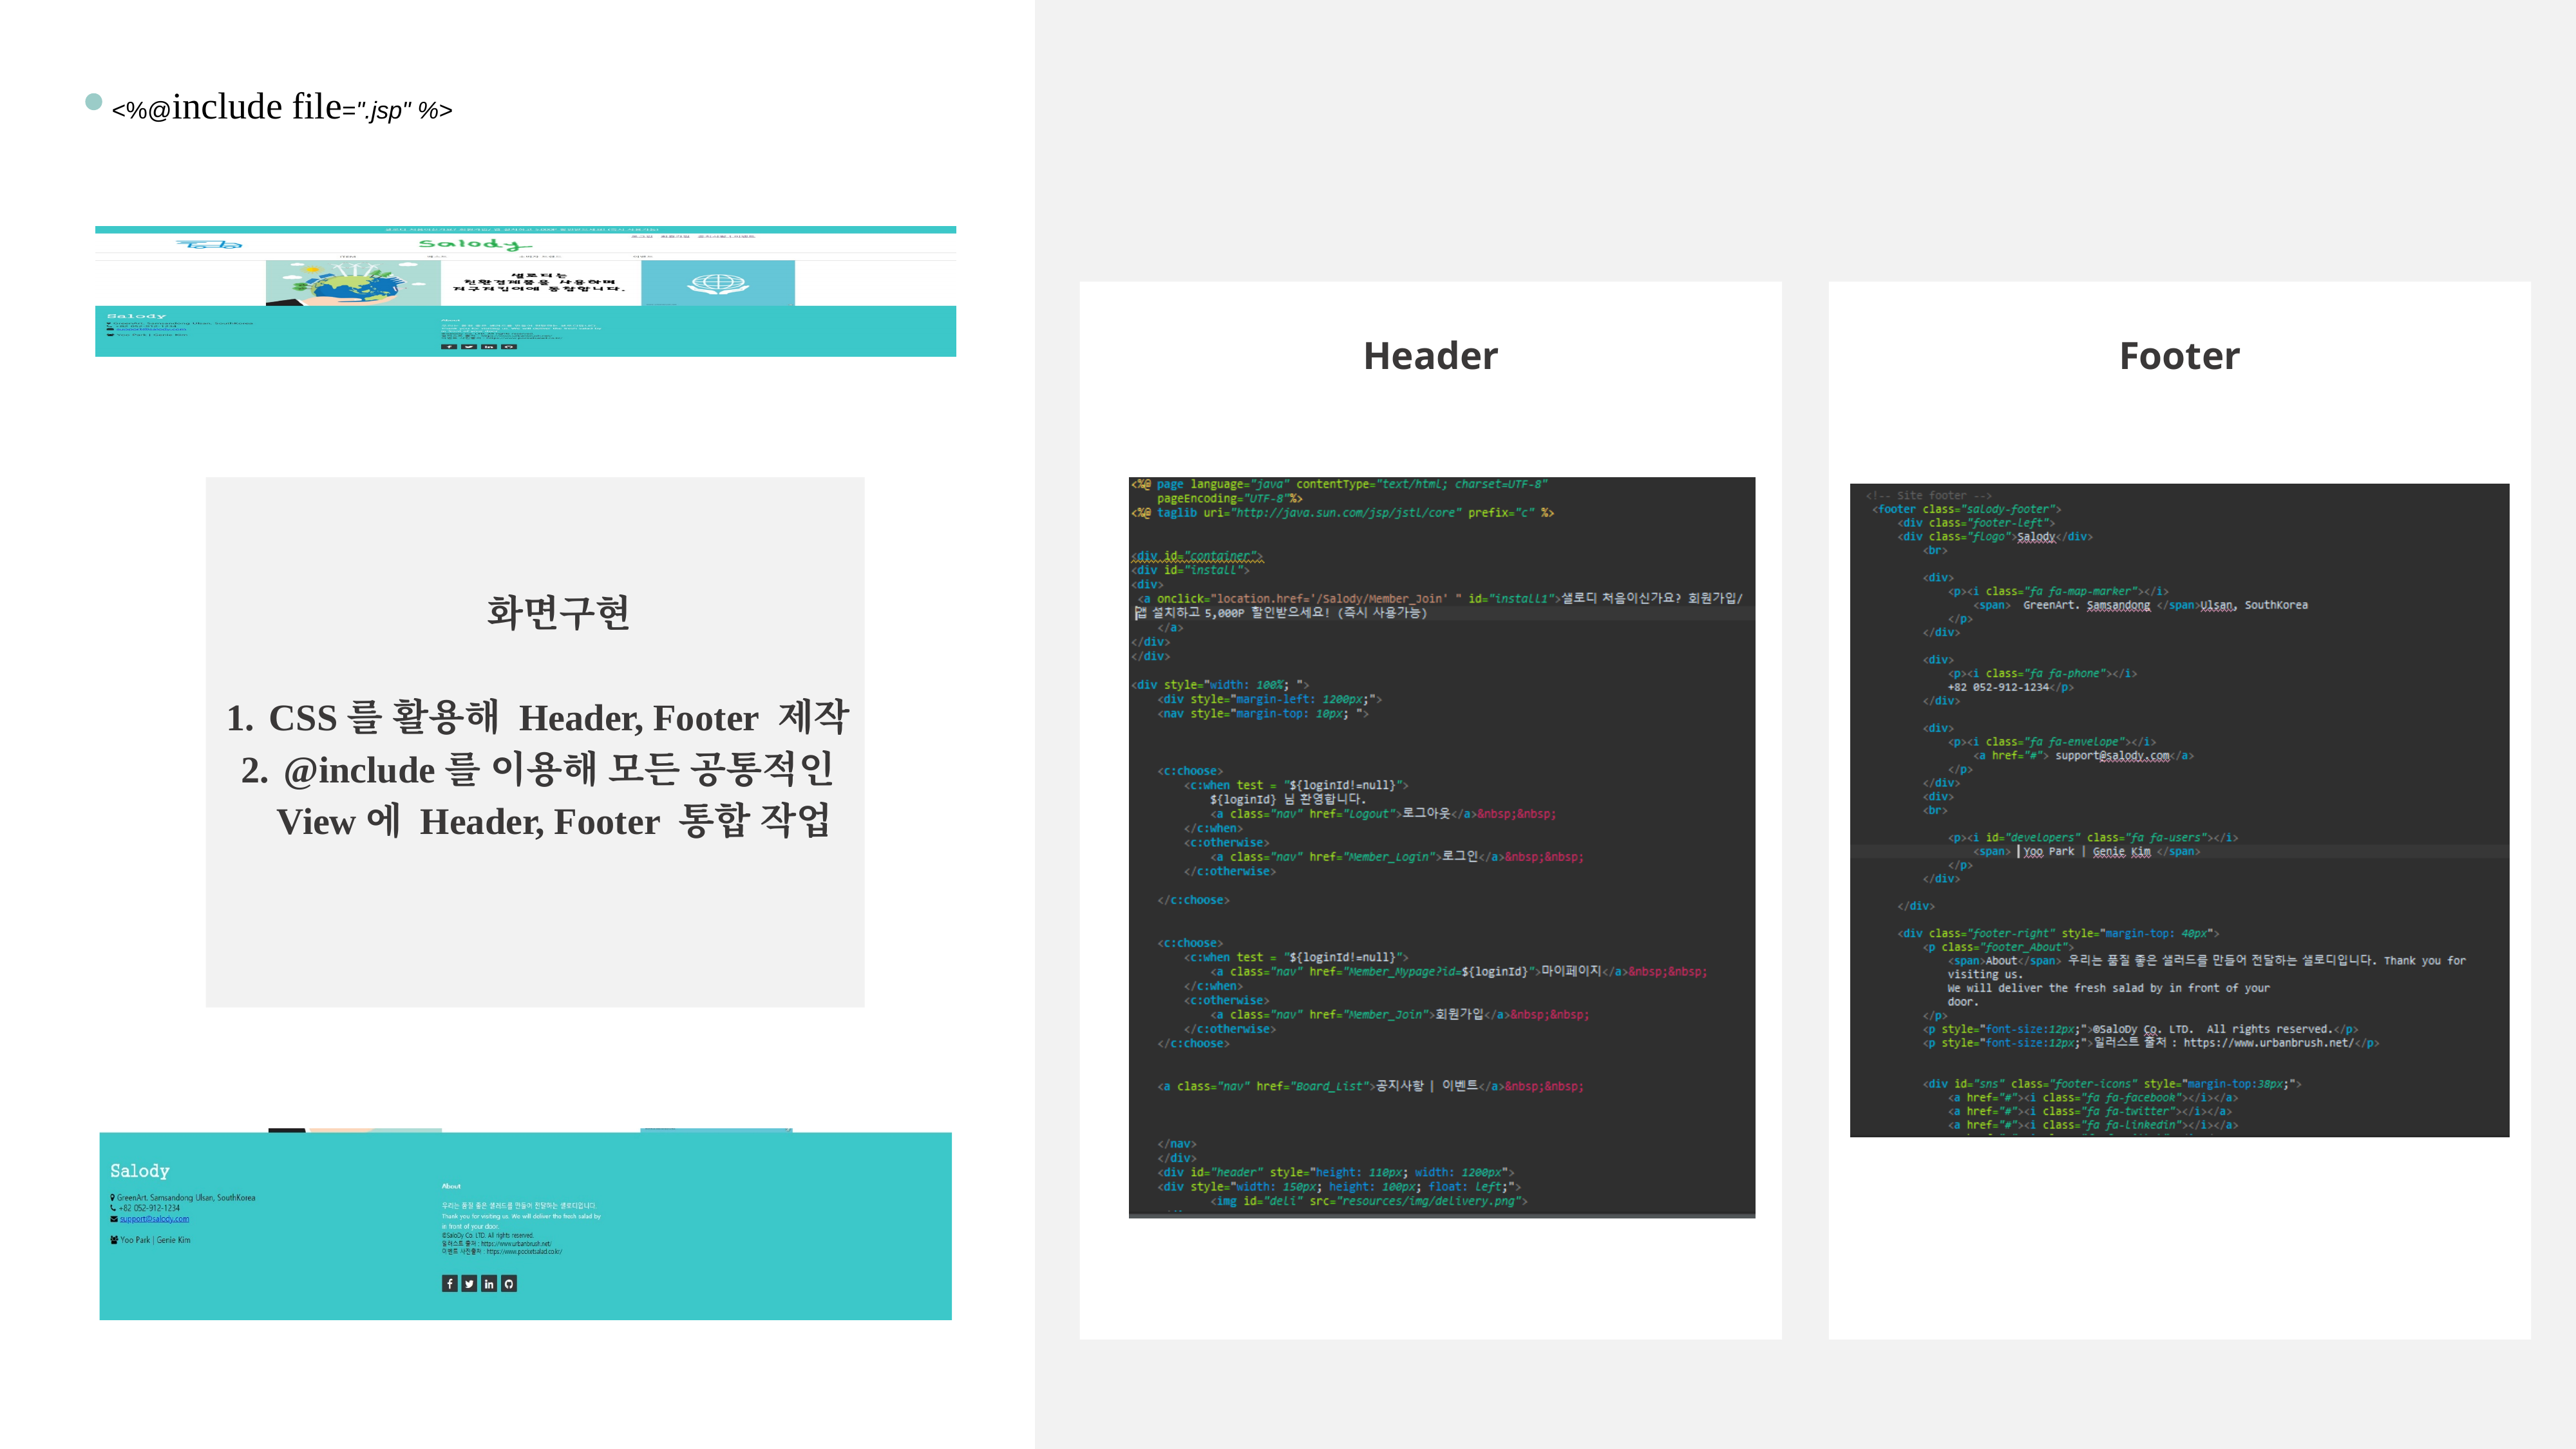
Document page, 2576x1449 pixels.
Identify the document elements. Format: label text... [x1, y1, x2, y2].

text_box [1079, 281, 1783, 1340]
text_box 화면구현 CSS를 활용해 Header, Footer 제작 @include를 이용해 모든 공통적인 View에 Header, Footer 통합 작업 [209, 578, 861, 937]
picture [1850, 484, 2510, 1138]
picture [1129, 477, 1756, 1218]
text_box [85, 69, 507, 125]
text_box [1828, 281, 2532, 1340]
picture [95, 226, 956, 357]
text_box [1035, 0, 2576, 1449]
text_box [205, 477, 865, 1008]
picture [99, 1128, 952, 1320]
